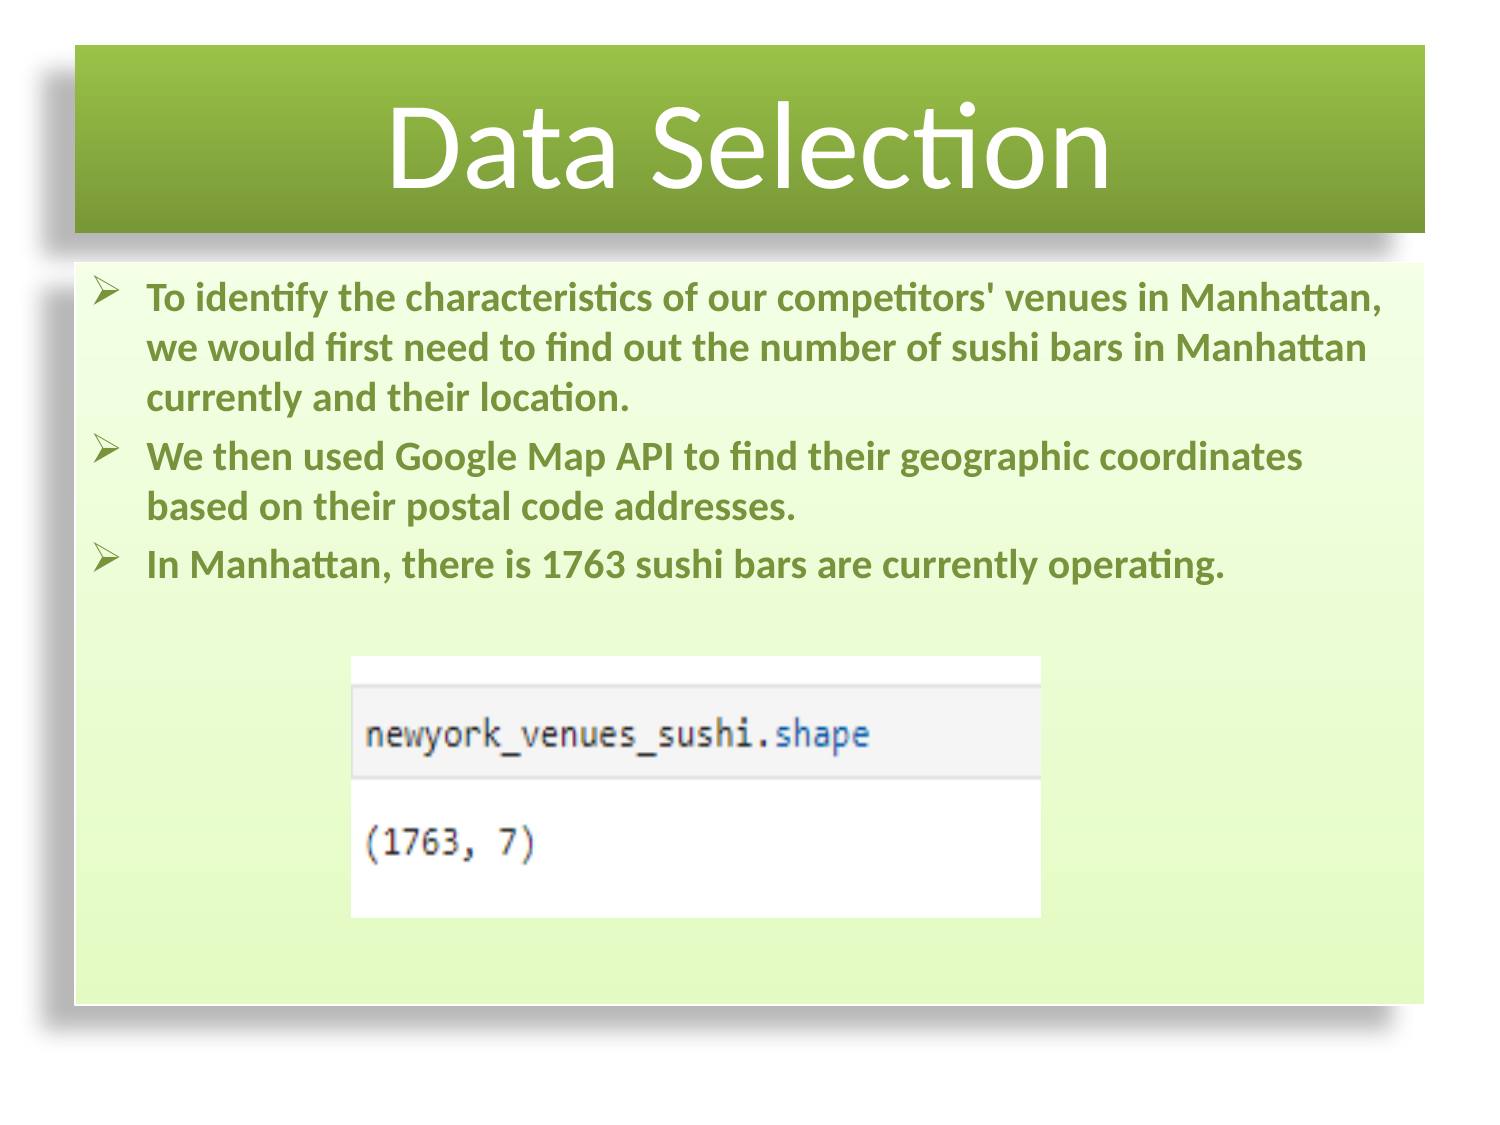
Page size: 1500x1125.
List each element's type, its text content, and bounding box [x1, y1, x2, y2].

picture [351, 656, 1042, 918]
title Data Selection [74, 44, 1426, 233]
list To identify the characteristics of our competitors' venues in Manhattan, we would first need to find out the number of sushi bars in Manhattan currently and their location. We then used Google Map API to find their geographic coordinates based on their postal code addresses. In Manhattan, there is 1763 sushi bars are currently operating. [74, 262, 1426, 1006]
